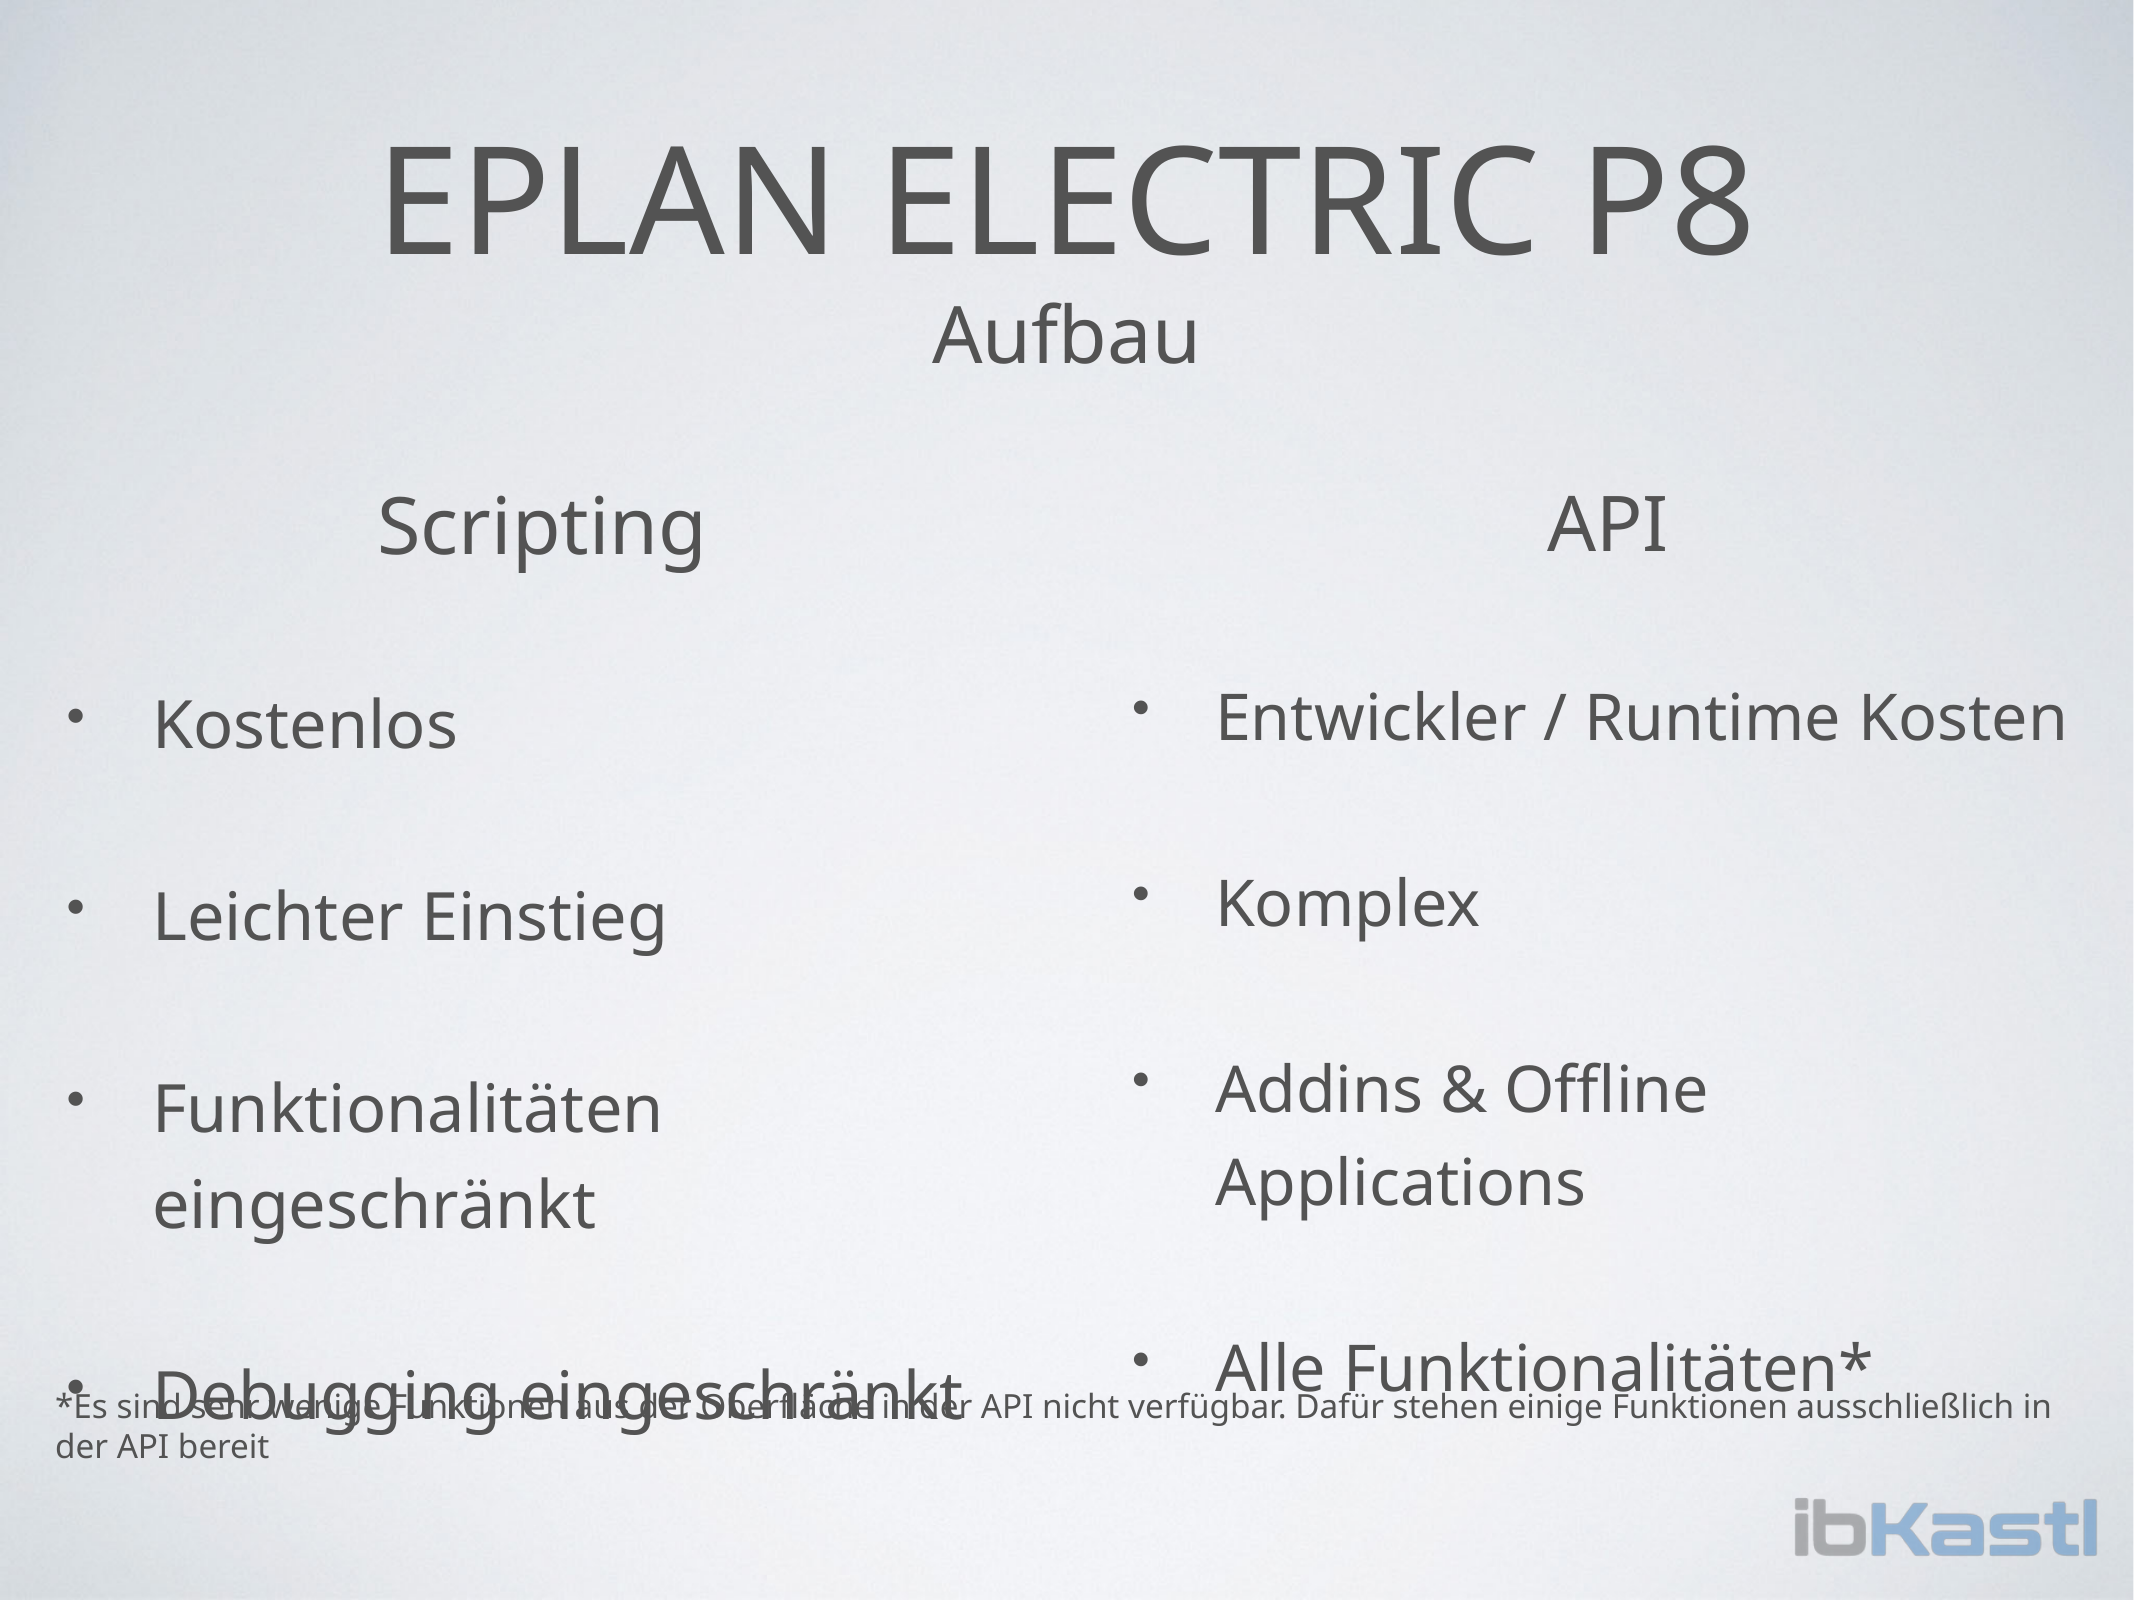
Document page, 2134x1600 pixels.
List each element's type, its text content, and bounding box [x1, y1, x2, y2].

text_box API Entwickler / Runtime Kosten Komplex Addins & Offline Applications Alle Funktionalitäten* [1123, 447, 2093, 1482]
text_box *Es sind sehr wenige Funktionen aus der Oberfläche in der API nicht verfügbar. Dafür stehen einige Funktionen ausschließlich in der API bereit [46, 1336, 2087, 1473]
picture [0, 0, 2134, 1600]
list Scripting Kostenlos Leichter Einstieg Funktionalitäten eingeschränkt Debugging eingeschränkt [57, 447, 1028, 1336]
list Scripting Kostenlos Leichter Einstieg Funktionalitäten eingeschränkt Debugging eingeschränkt [57, 1473, 1028, 1482]
title EPLAN Electric p8 Aufbau [57, 41, 2076, 443]
